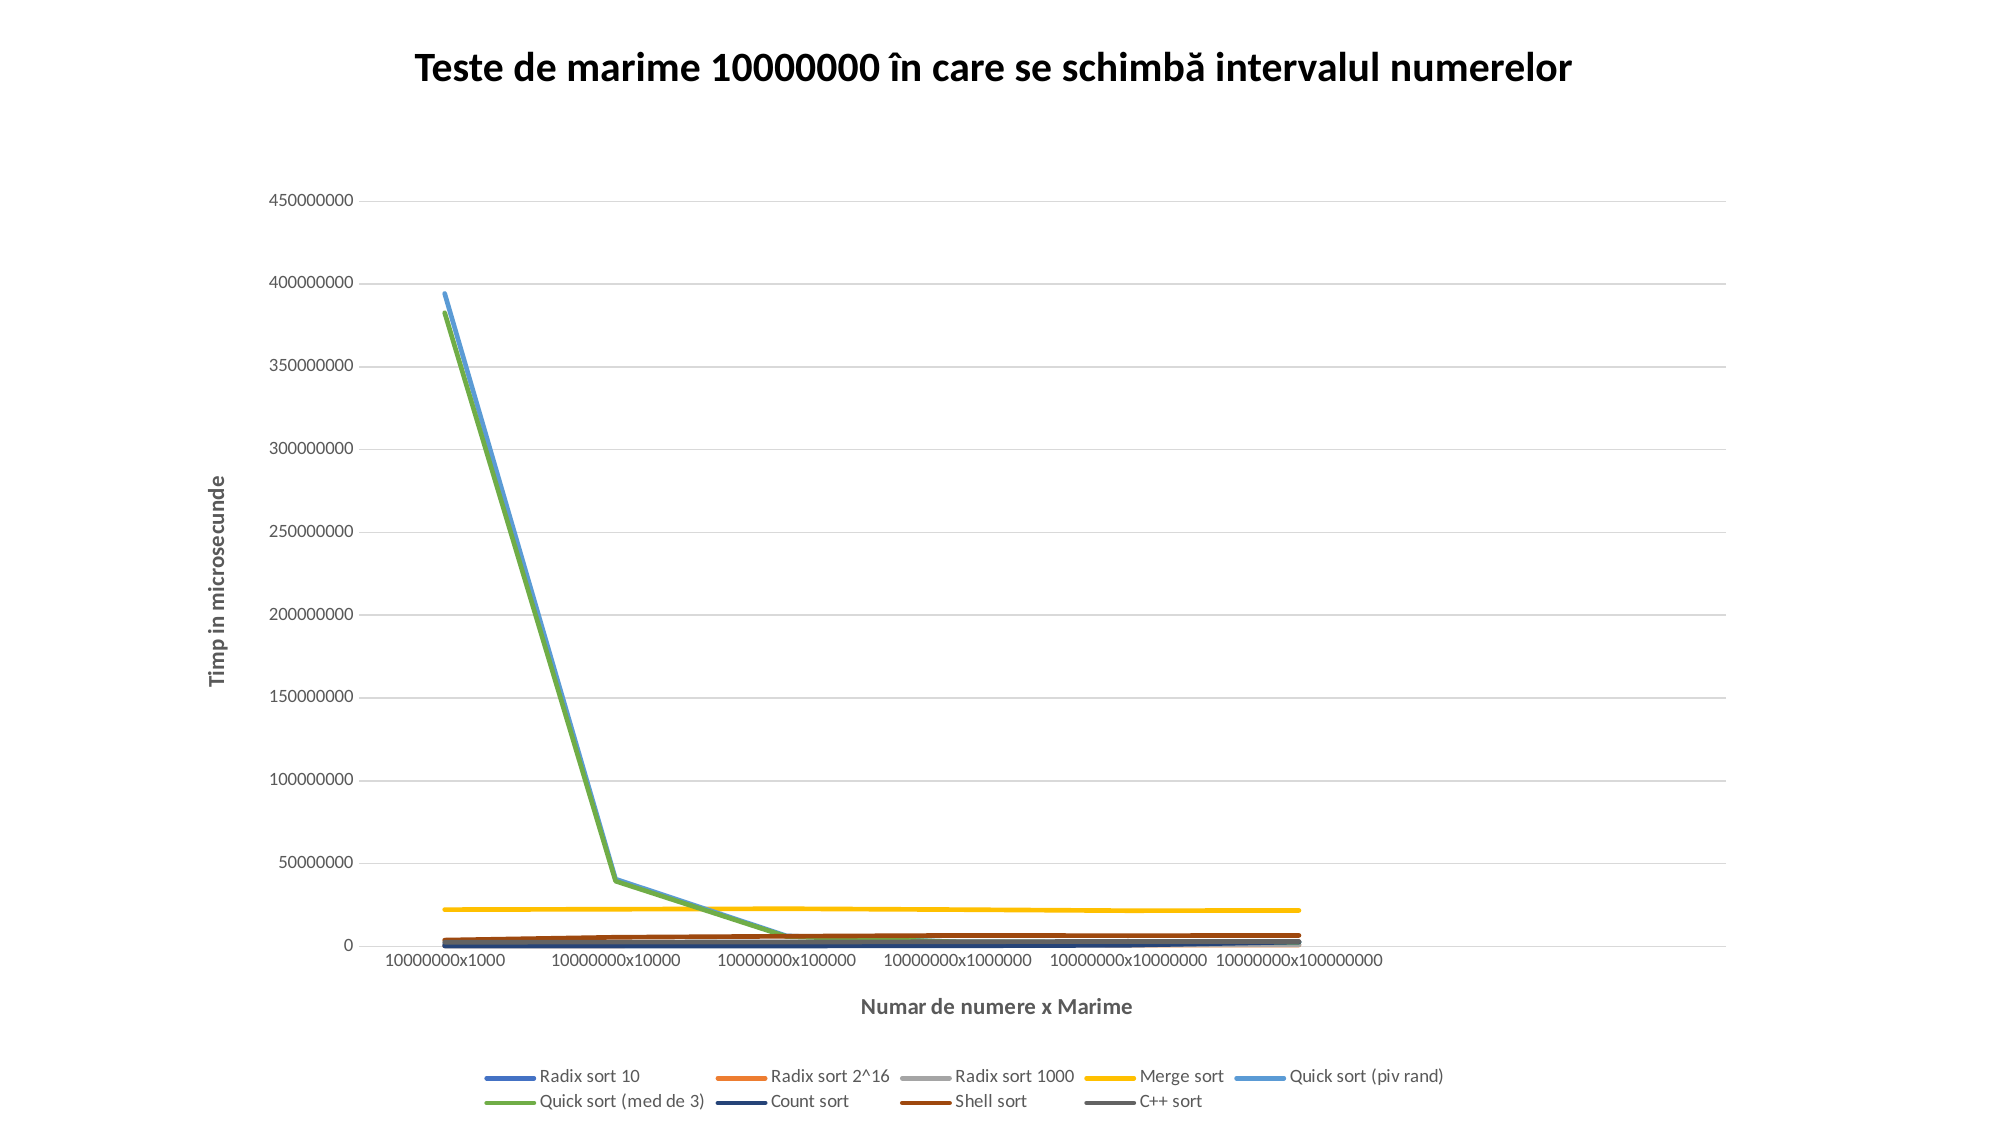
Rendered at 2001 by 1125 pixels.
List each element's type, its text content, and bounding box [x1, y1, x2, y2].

text_box Teste de marime 10000000 în care se schimbă intervalul numerelor [114, 32, 1868, 98]
chart [173, 173, 1758, 1119]
